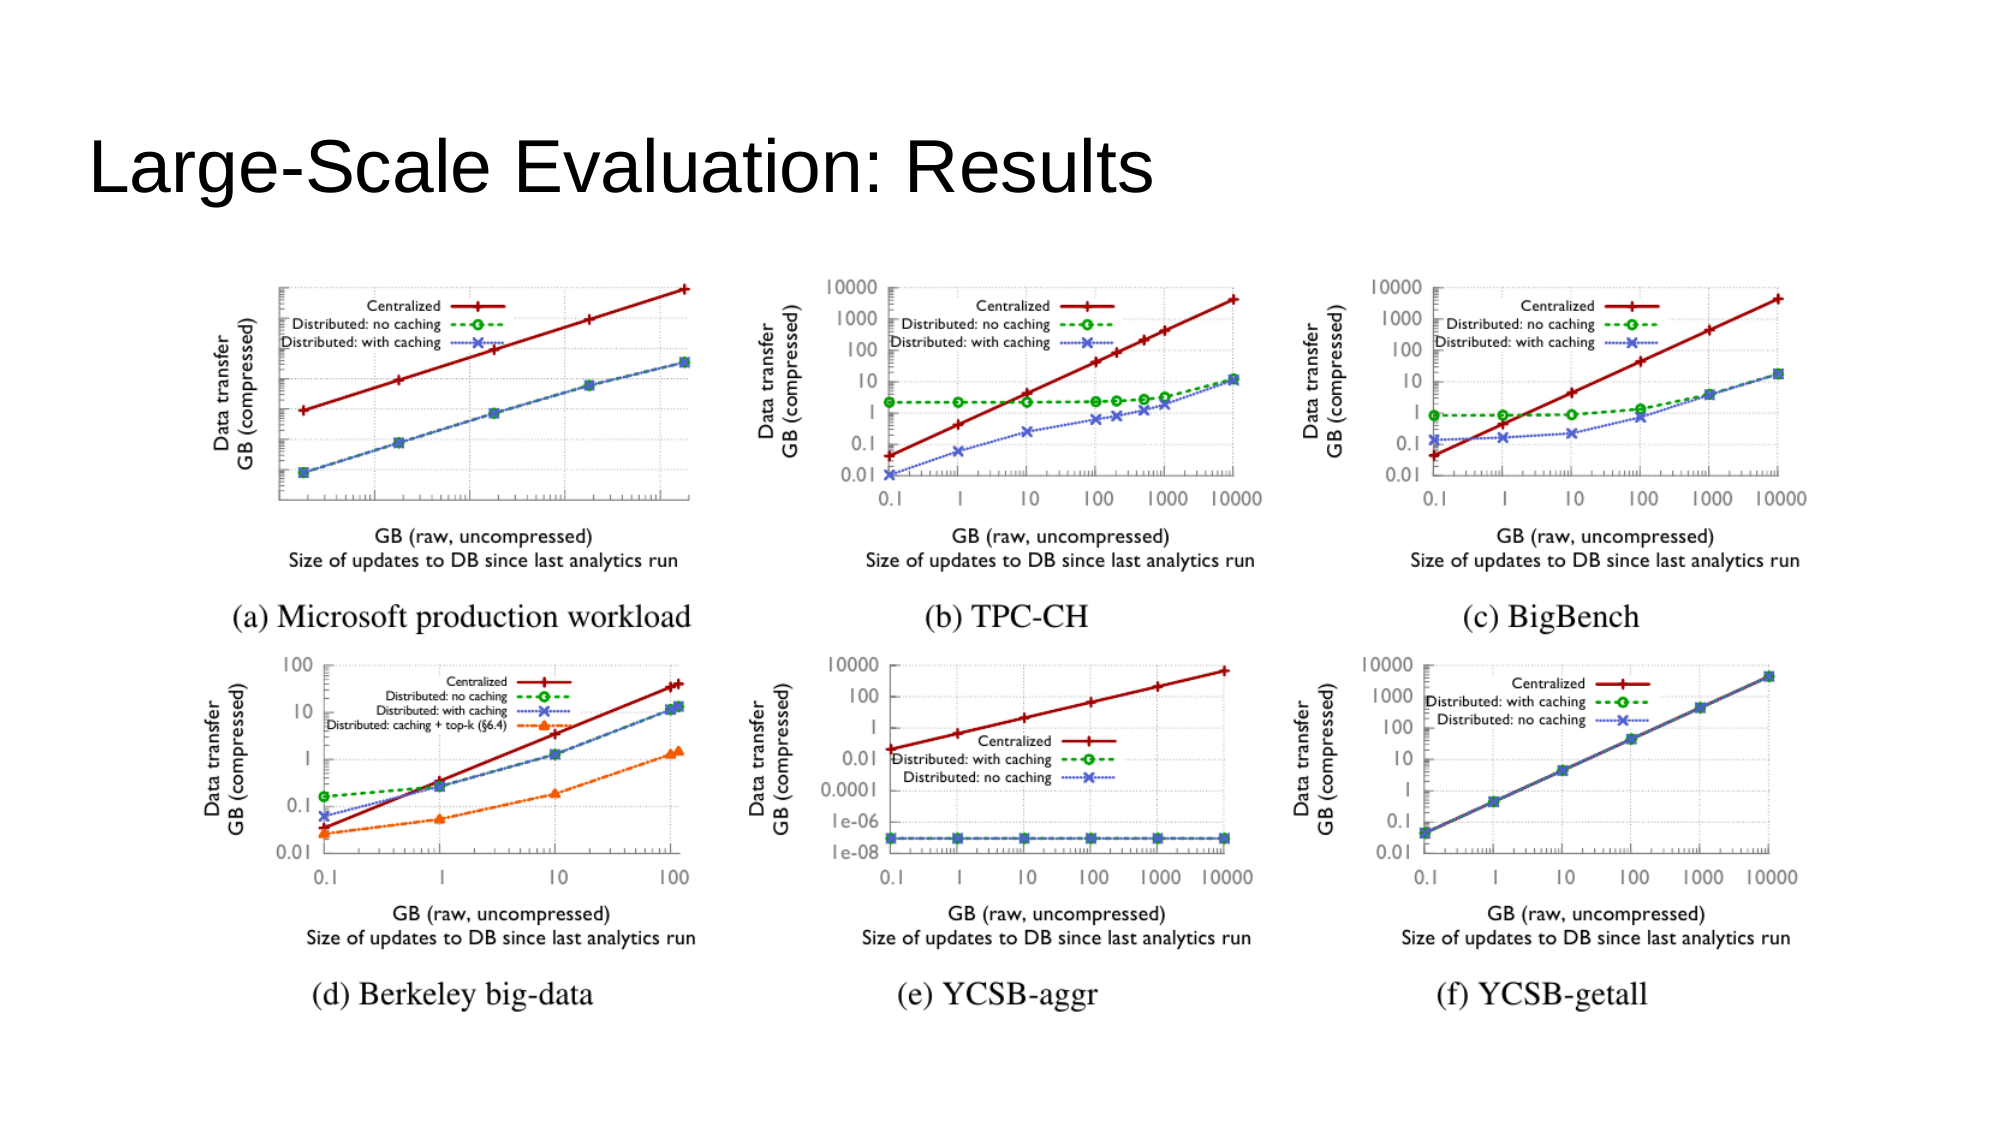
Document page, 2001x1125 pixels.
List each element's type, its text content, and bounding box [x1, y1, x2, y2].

title Large-Scale Evaluation: Results [67, 96, 1933, 224]
picture [170, 240, 1844, 1037]
